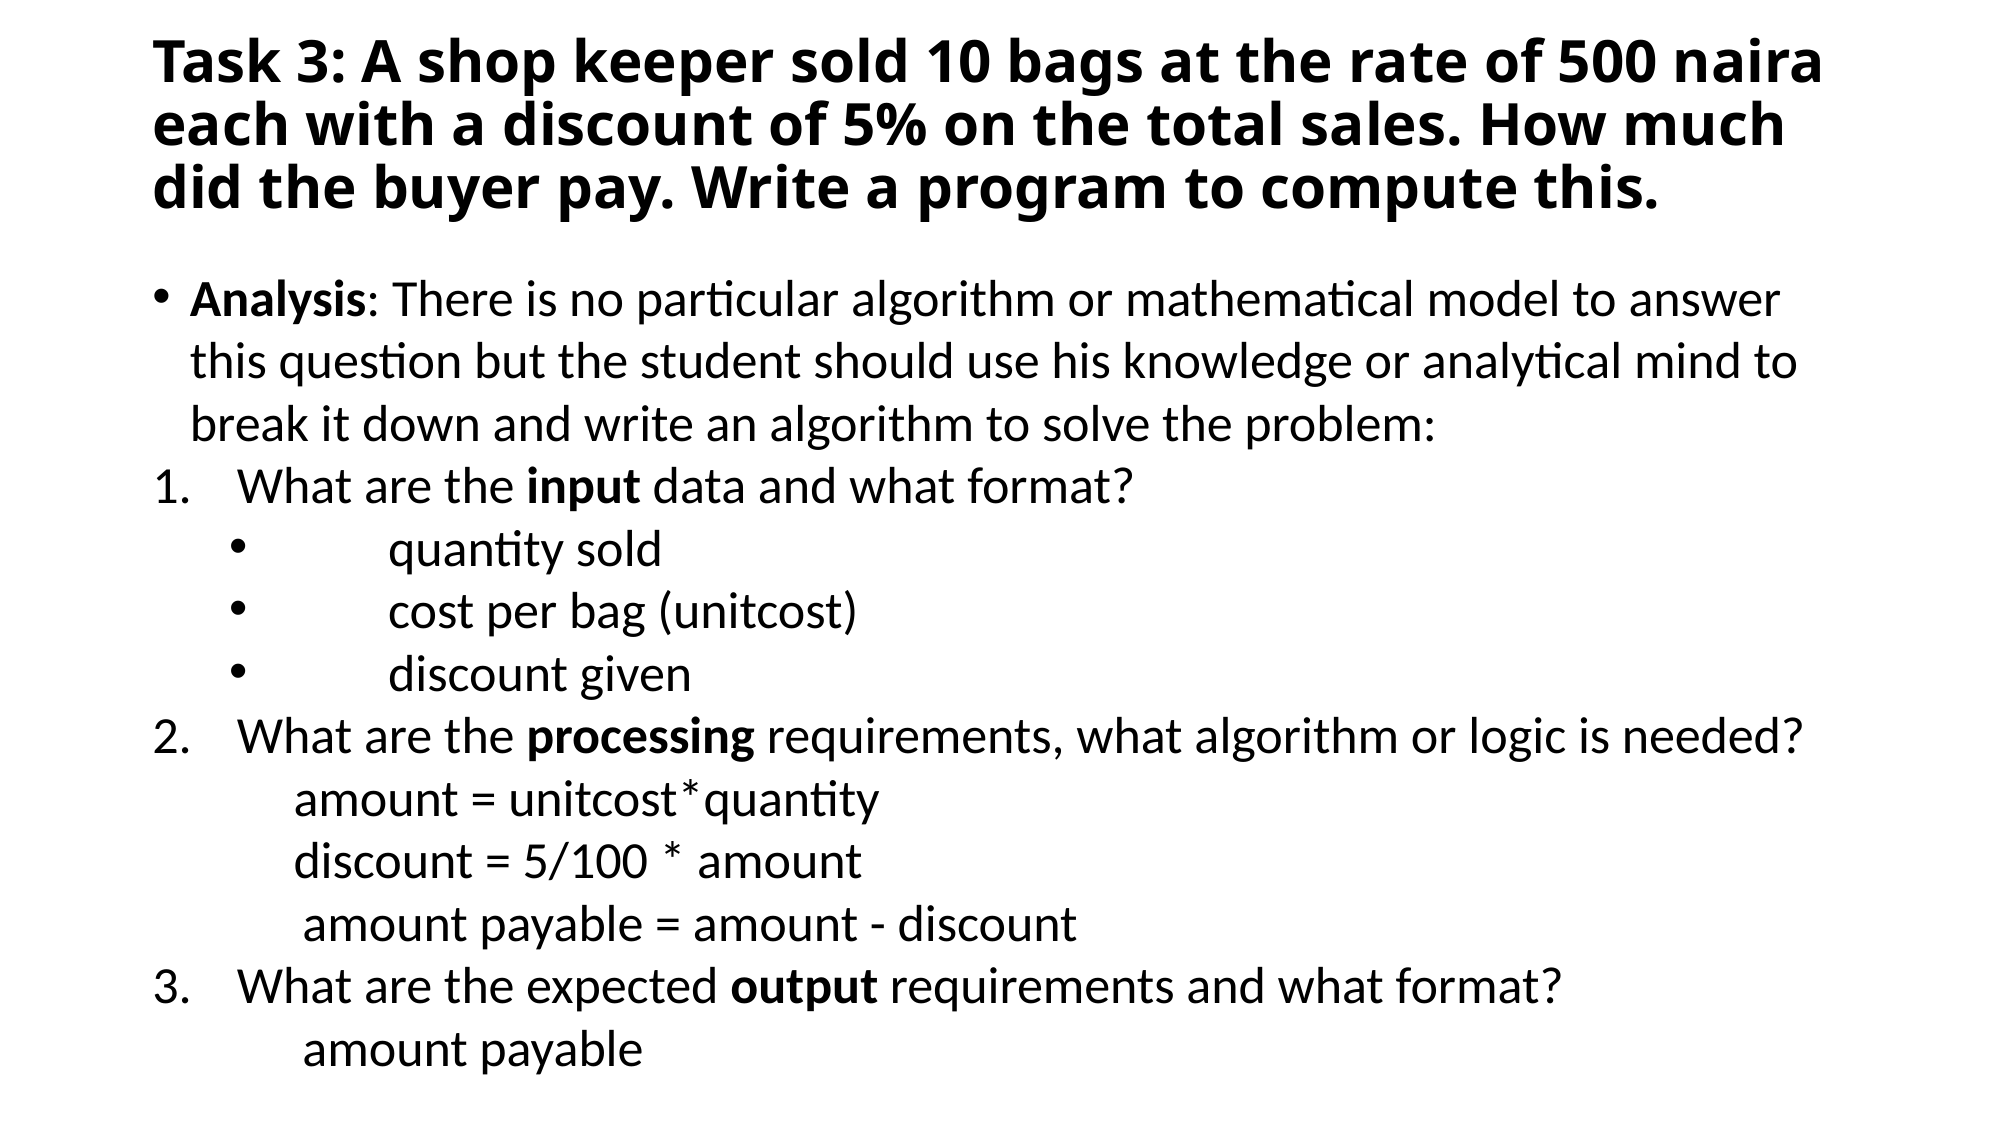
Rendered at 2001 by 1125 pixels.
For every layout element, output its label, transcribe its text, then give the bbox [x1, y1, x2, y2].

list Analysis: There is no particular algorithm or mathematical model to answer this question but the student should use his knowledge or analytical mind to break it down and write an algorithm to solve the problem: What are the input data and what format? quantity sold cost per bag (unitcost) discount given What are the processing requirements, what algorithm or logic is needed? amount = unitcost*quantity discount = 5/100 * amount amount payable = amount - discount What are the expected output requirements and what format? amount payable [137, 256, 1863, 971]
title Task 3: A shop keeper sold 10 bags at the rate of 500 naira each with a discount of 5% on the total sales. How much did the buyer pay. Write a program to compute this. [137, 125, 1863, 256]
